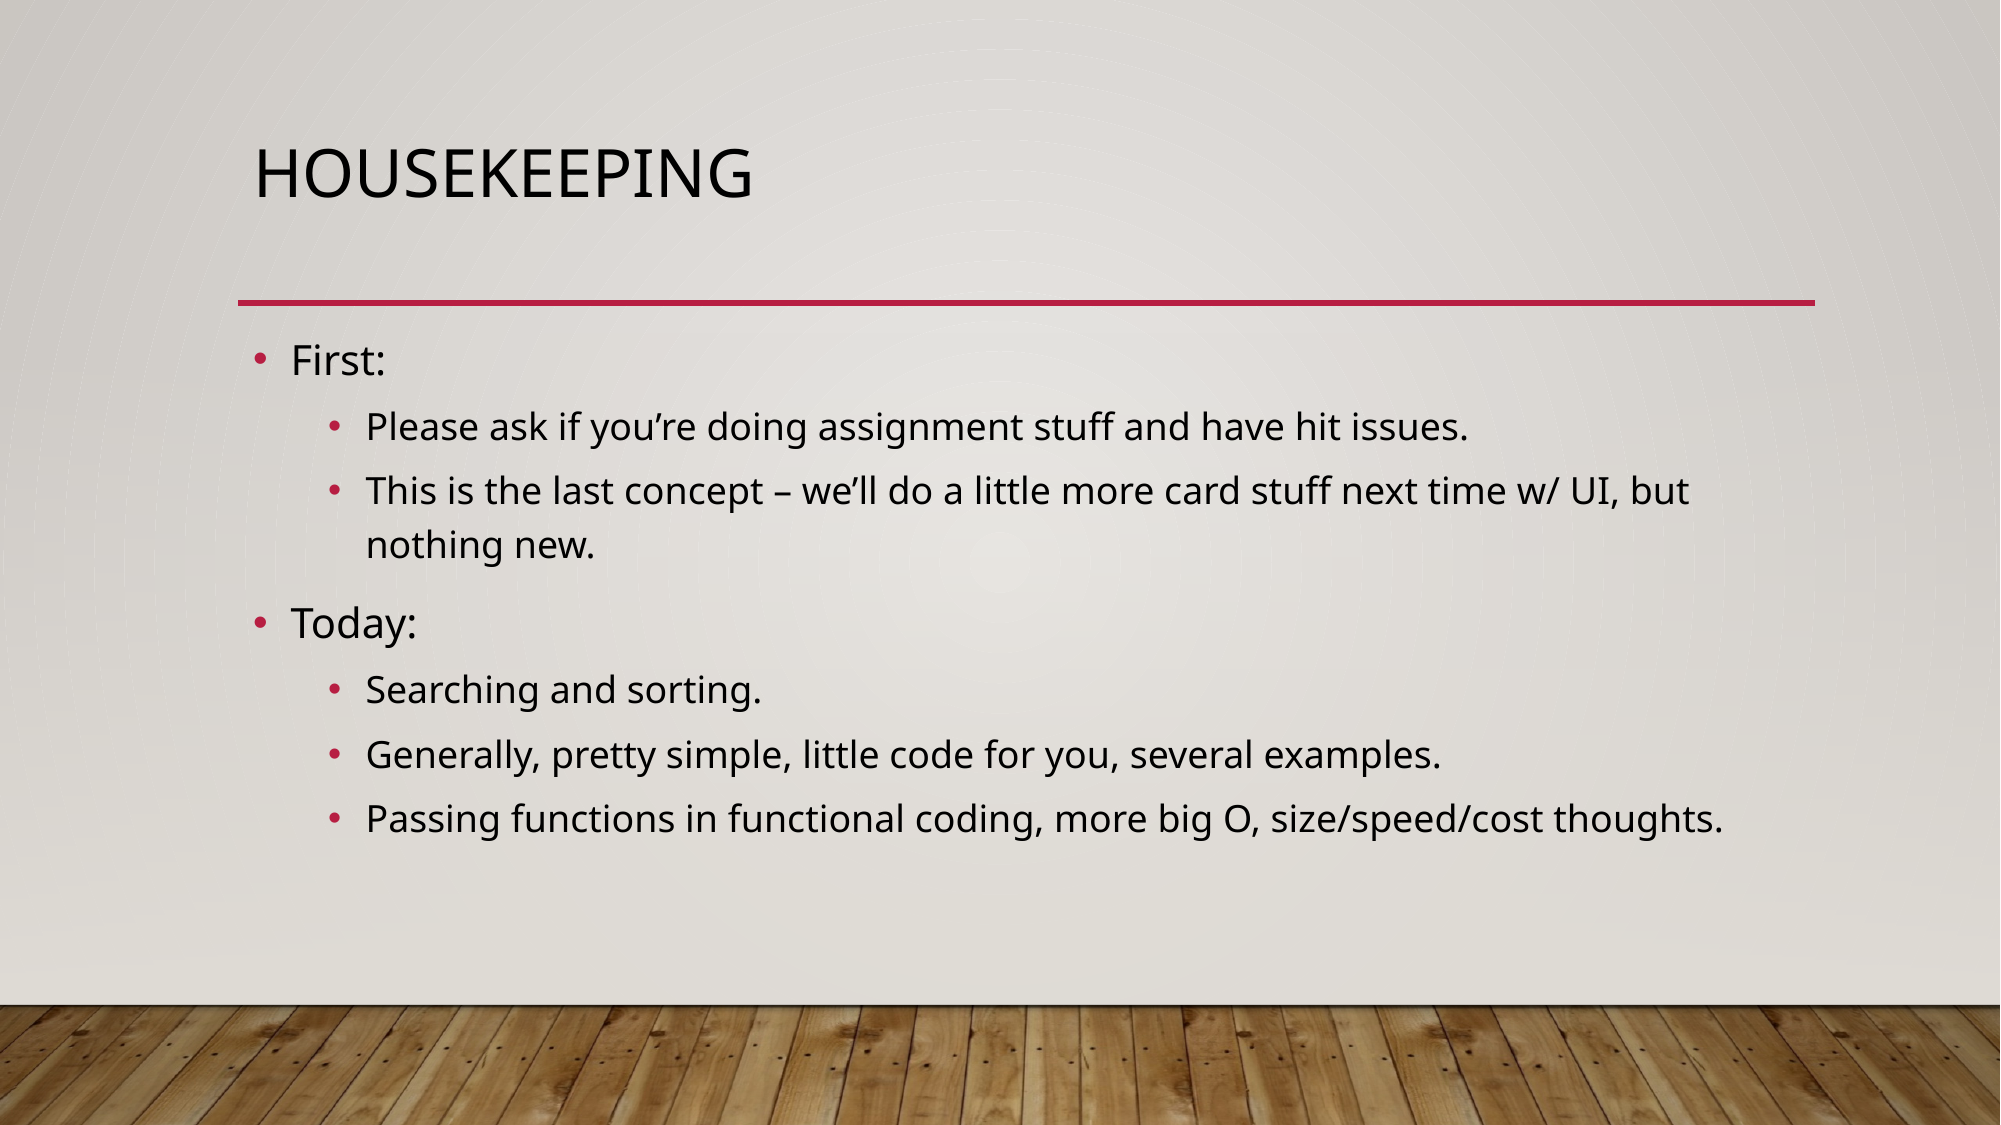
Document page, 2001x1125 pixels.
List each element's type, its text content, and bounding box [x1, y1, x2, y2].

list First: Please ask if you’re doing assignment stuff and have hit issues. This is the last concept – we’ll do a little more card stuff next time w/ UI, but nothing new. Today: Searching and sorting. Generally, pretty simple, little code for you, several examples. Passing functions in functional coding, more big O, size/speed/cost thoughts. [238, 315, 1814, 897]
picture [0, 1005, 2000, 1125]
title Housekeeping [238, 131, 1814, 305]
